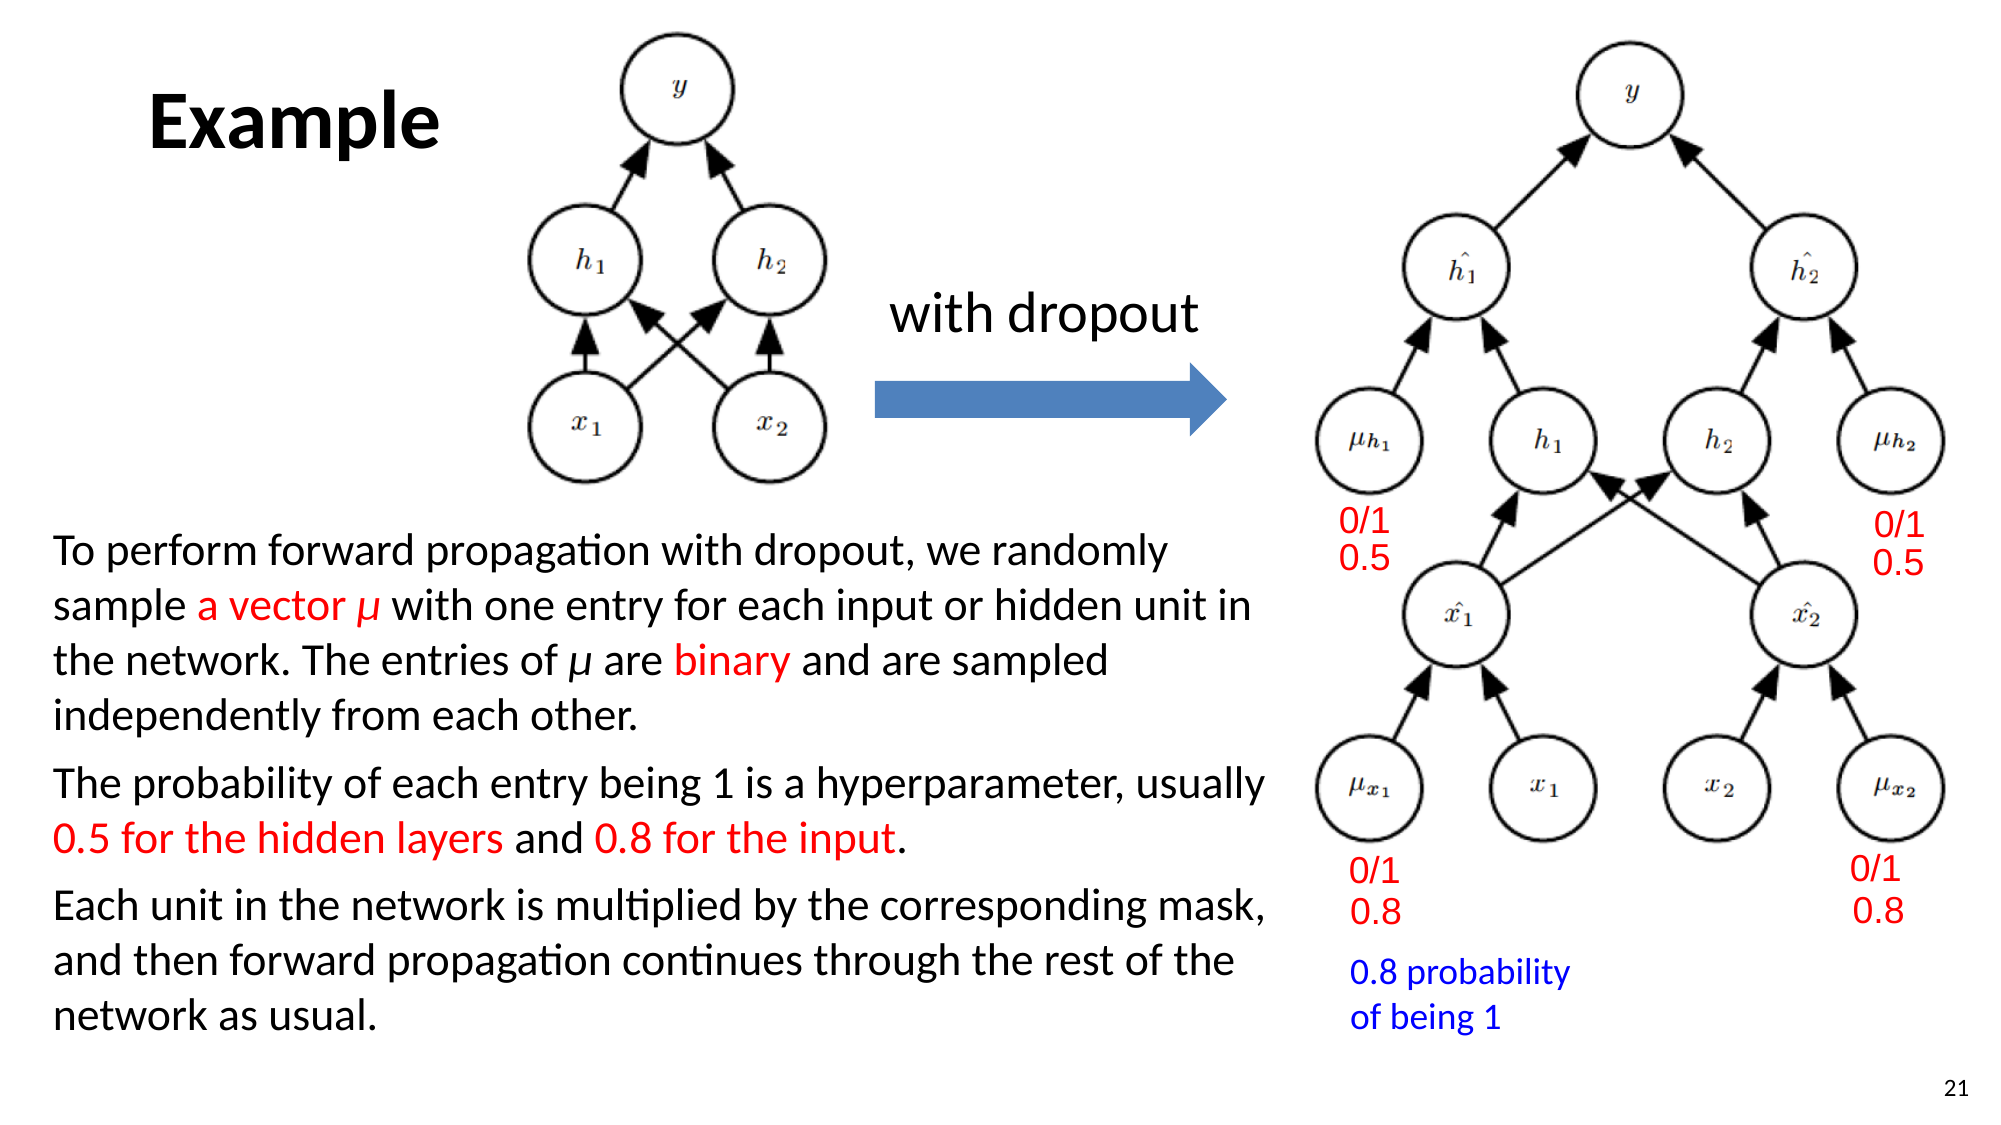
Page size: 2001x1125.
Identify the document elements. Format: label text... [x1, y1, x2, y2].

text_box with dropout [874, 266, 1227, 352]
slide_number 21 [1842, 1056, 1985, 1117]
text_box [1312, 37, 1972, 941]
text_box 0.8 probability of being 1 [1335, 949, 1600, 1045]
picture [520, 29, 831, 486]
text_box To perform forward propagation with dropout, we randomly sample a vector μ with one entry for each input or hidden unit in the network. The entries of μ are binary and are sampled independently from each other. The probability of each entry being 1 is a hyperparameter, usually 0.5 for the hidden layers and 0.8 for the input. Each unit in the network is multiplied by the corresponding mask, and then forward propagation continues through the rest of the network as usual. [38, 512, 1326, 1048]
title Example [78, 37, 513, 193]
text_box [872, 360, 1230, 439]
